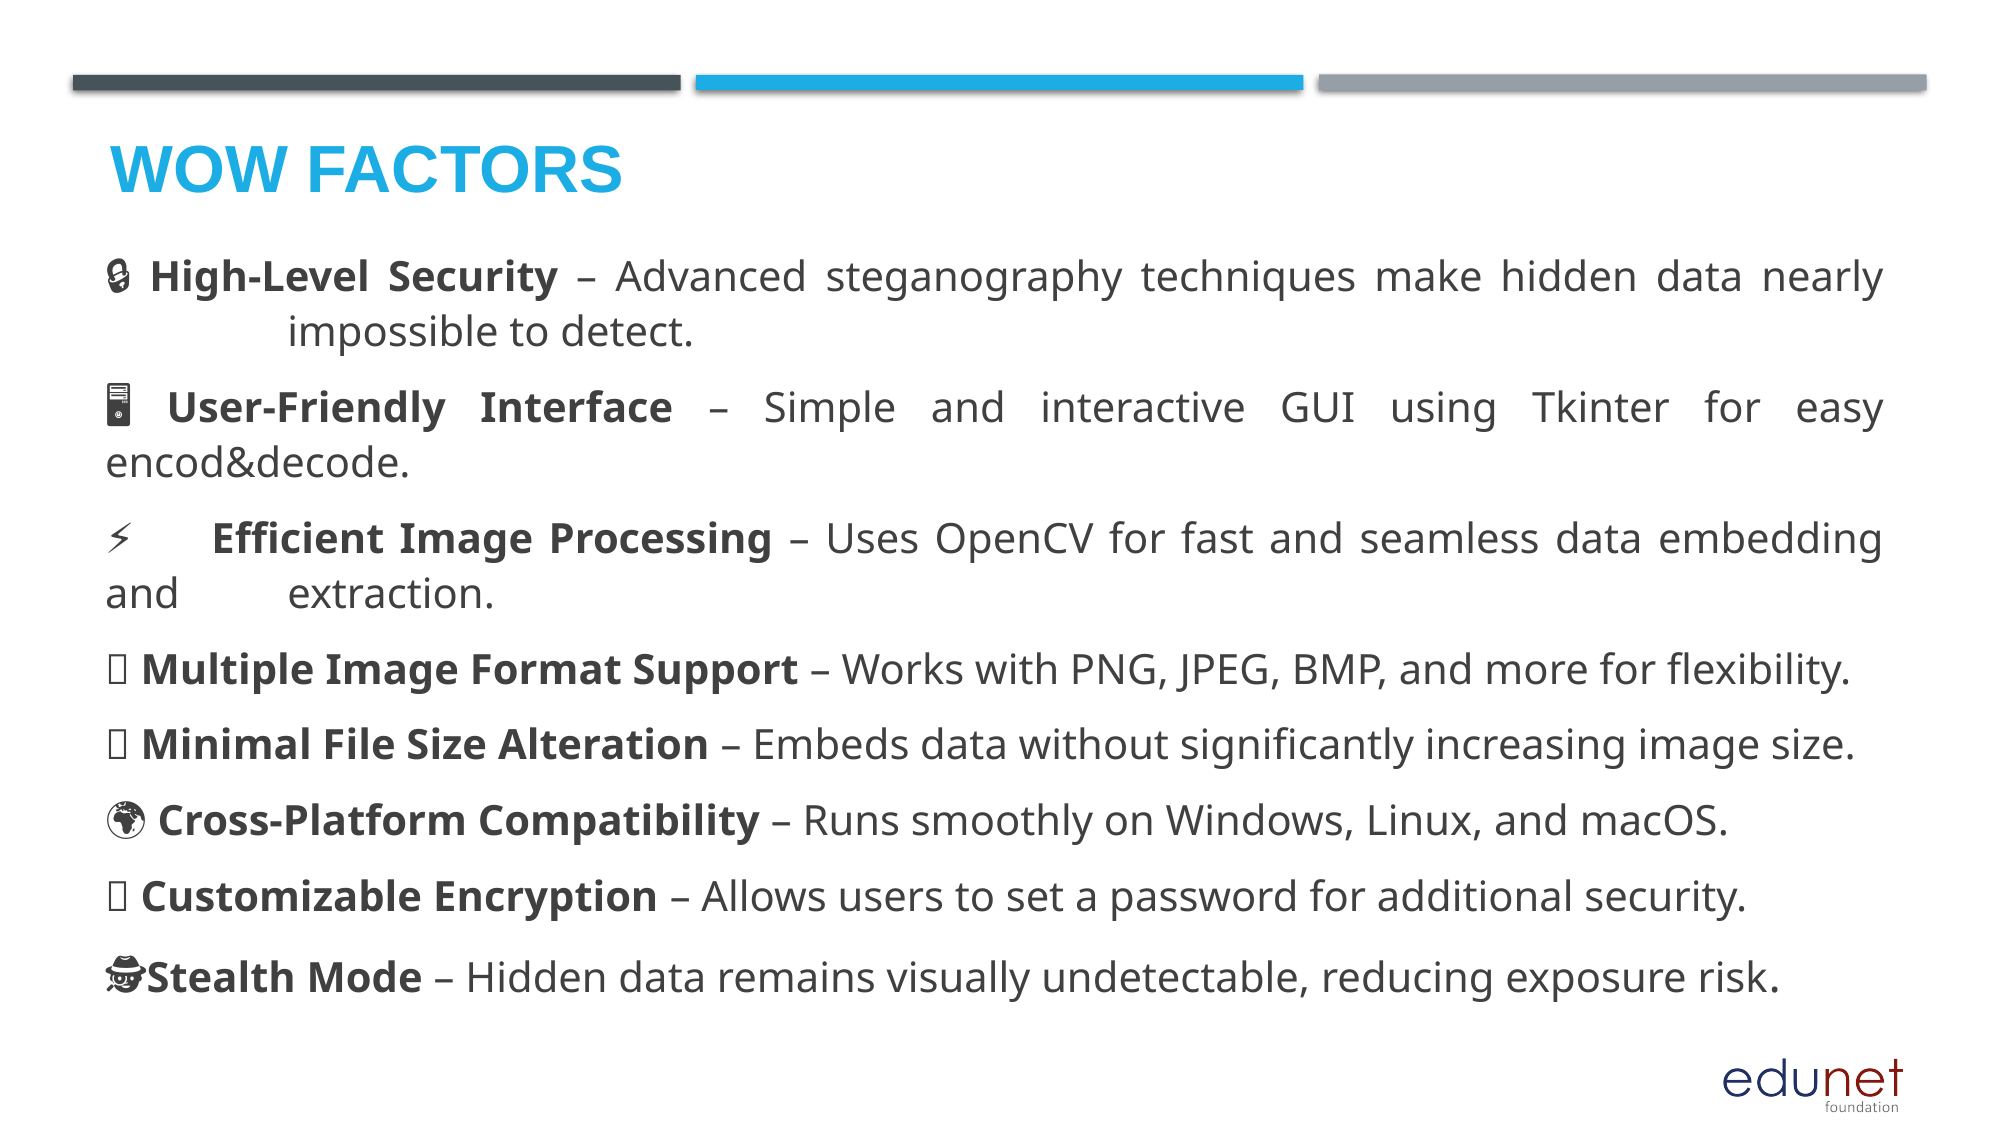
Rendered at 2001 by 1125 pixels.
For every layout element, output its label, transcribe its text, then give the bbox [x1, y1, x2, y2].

list 🔒 High-Level Security – Advanced steganography techniques make hidden data nearly impossible to detect. 🖥 User-Friendly Interface – Simple and interactive GUI using Tkinter for easy encod&decode. ⚡ Efficient Image Processing – Uses OpenCV for fast and seamless data embedding and extraction. 📂 Multiple Image Format Support – Works with PNG, JPEG, BMP, and more for flexibility. 📏 Minimal File Size Alteration – Embeds data without significantly increasing image size. 🌍 Cross-Platform Compatibility – Runs smoothly on Windows, Linux, and macOS. 🔑 Customizable Encryption – Allows users to set a password for additional security. 🕵Stealth Mode – Hidden data remains visually undetectable, reducing exposure risk. [90, 240, 1900, 1007]
picture [1719, 1056, 1905, 1116]
title Wow factors [95, 126, 1905, 214]
